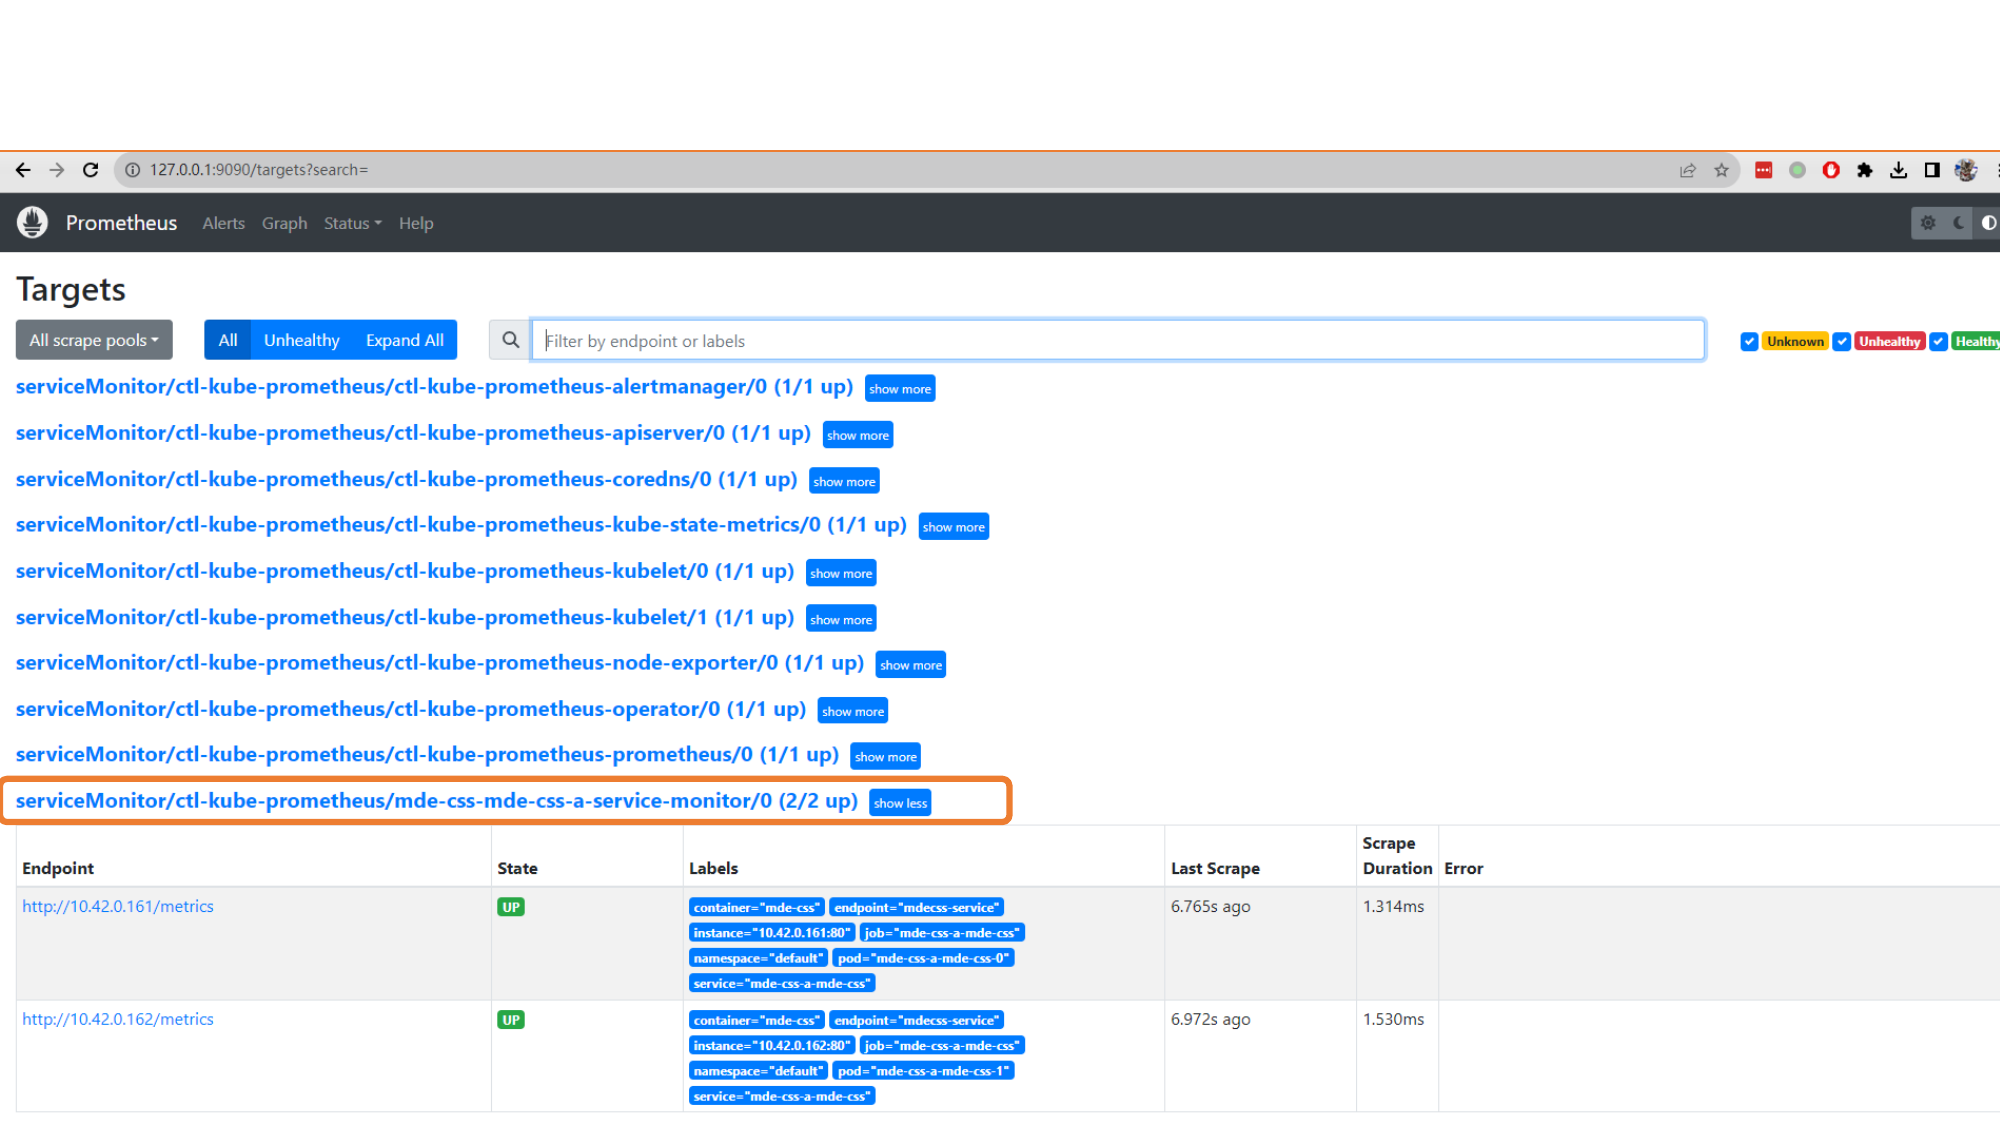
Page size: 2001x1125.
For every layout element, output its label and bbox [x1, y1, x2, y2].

picture [0, 151, 2000, 1125]
